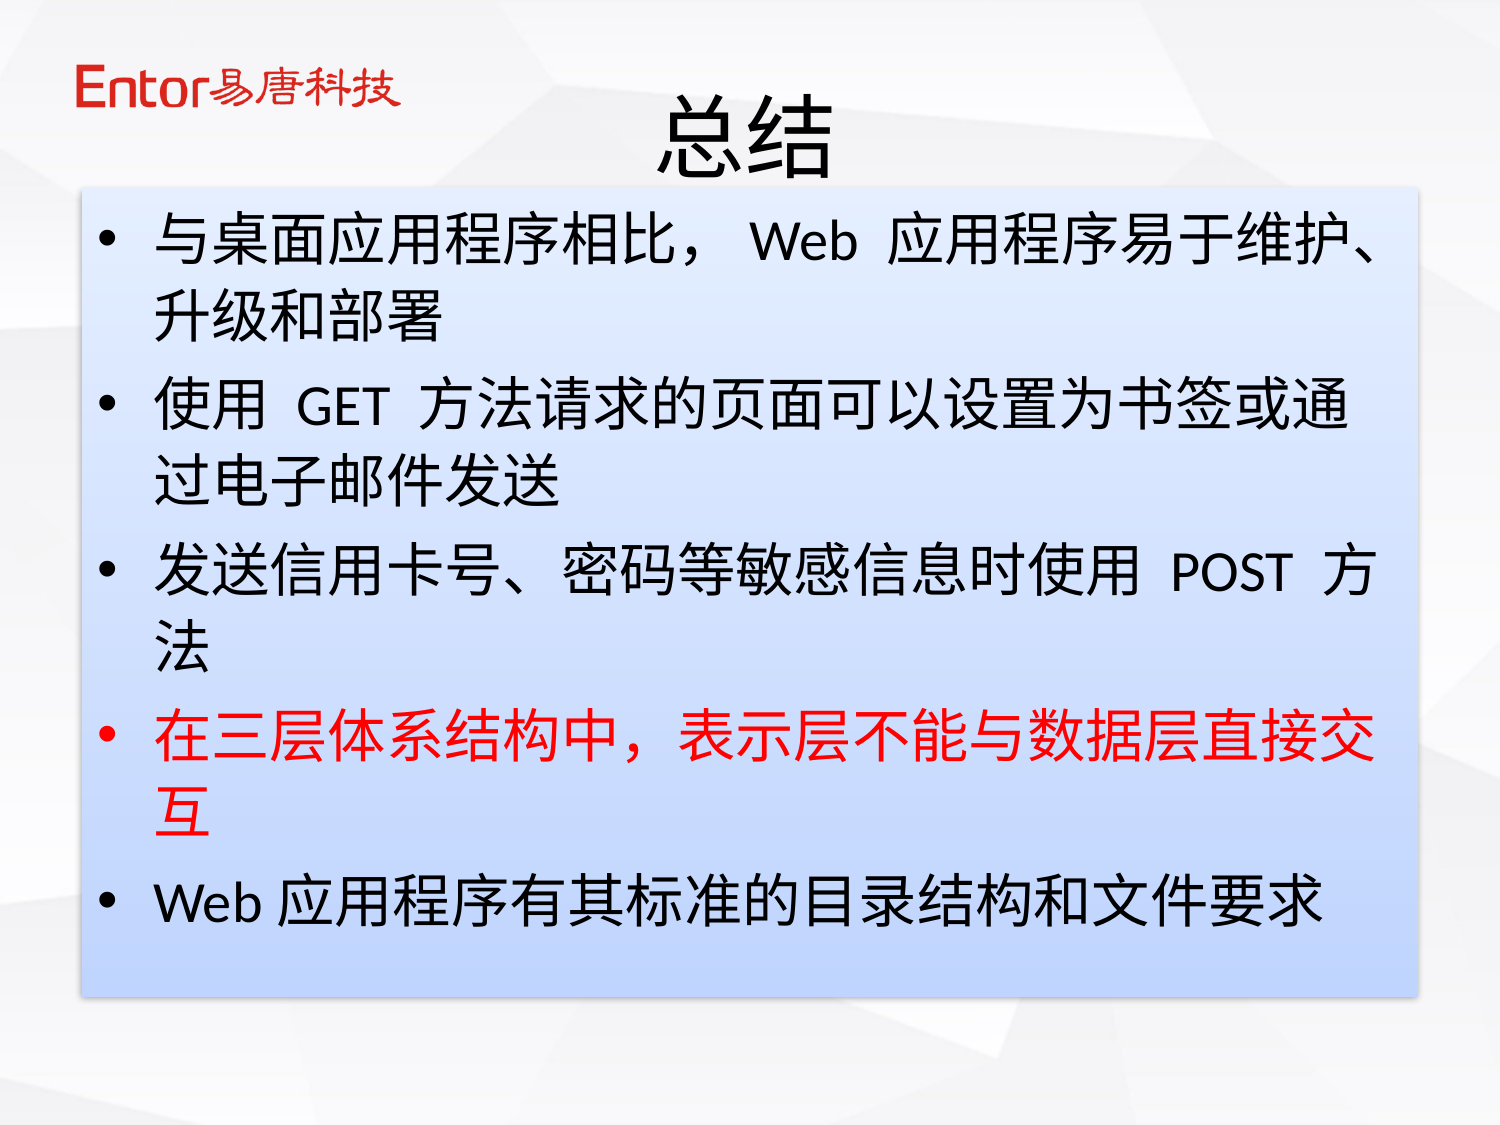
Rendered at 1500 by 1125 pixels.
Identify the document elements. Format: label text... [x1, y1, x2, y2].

picture [0, 0, 1500, 1125]
list 与桌面应用程序相比，Web 应用程序易于维护、升级和部署 使用 GET 方法请求的页面可以设置为书签或通过电子邮件发送 发送信用卡号、密码等敏感信息时使用 POST 方法 在三层体系结构中，表示层不能与数据层直接交互 Web应用程序有其标准的目录结构和文件要求 [81, 187, 1419, 997]
title 总结 [70, 81, 1421, 188]
